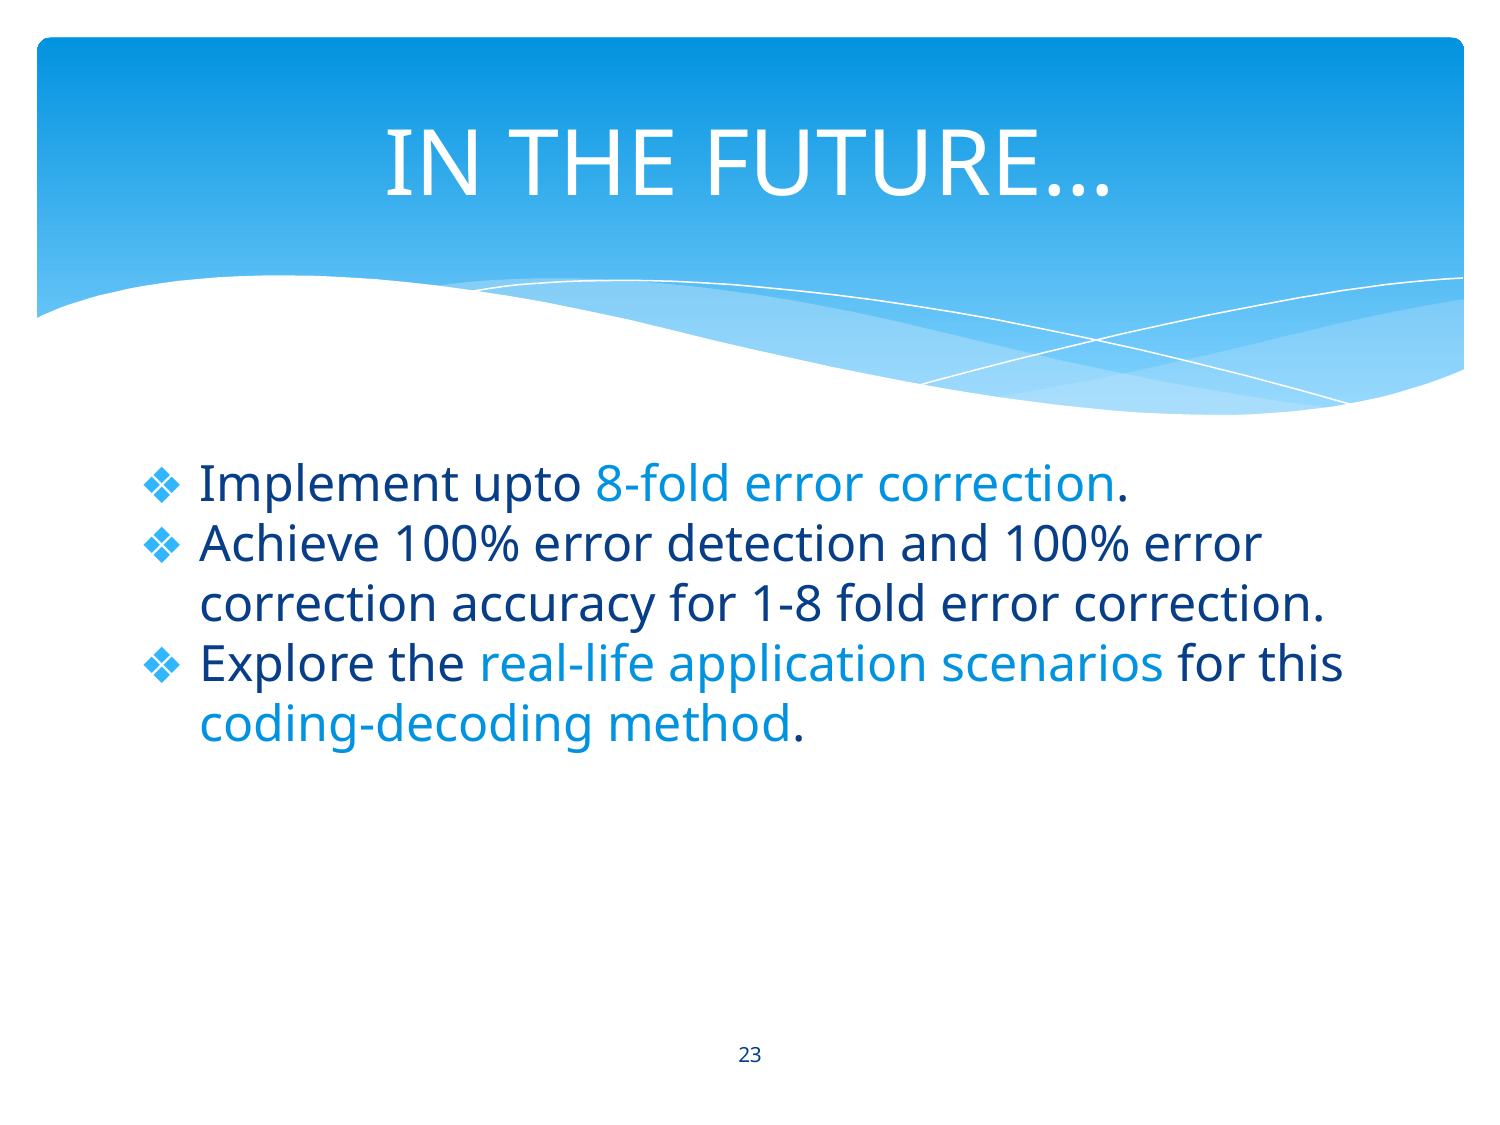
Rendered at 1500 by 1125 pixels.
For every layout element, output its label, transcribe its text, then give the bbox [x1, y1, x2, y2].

title IN THE FUTURE… [75, 55, 1425, 261]
slide_number ‹#› [654, 1025, 846, 1086]
list Implement upto 8-fold error correction. Achieve 100% error detection and 100% error correction accuracy for 1-8 fold error correction. Explore the real-life application scenarios for this coding-decoding method. [109, 443, 1449, 977]
